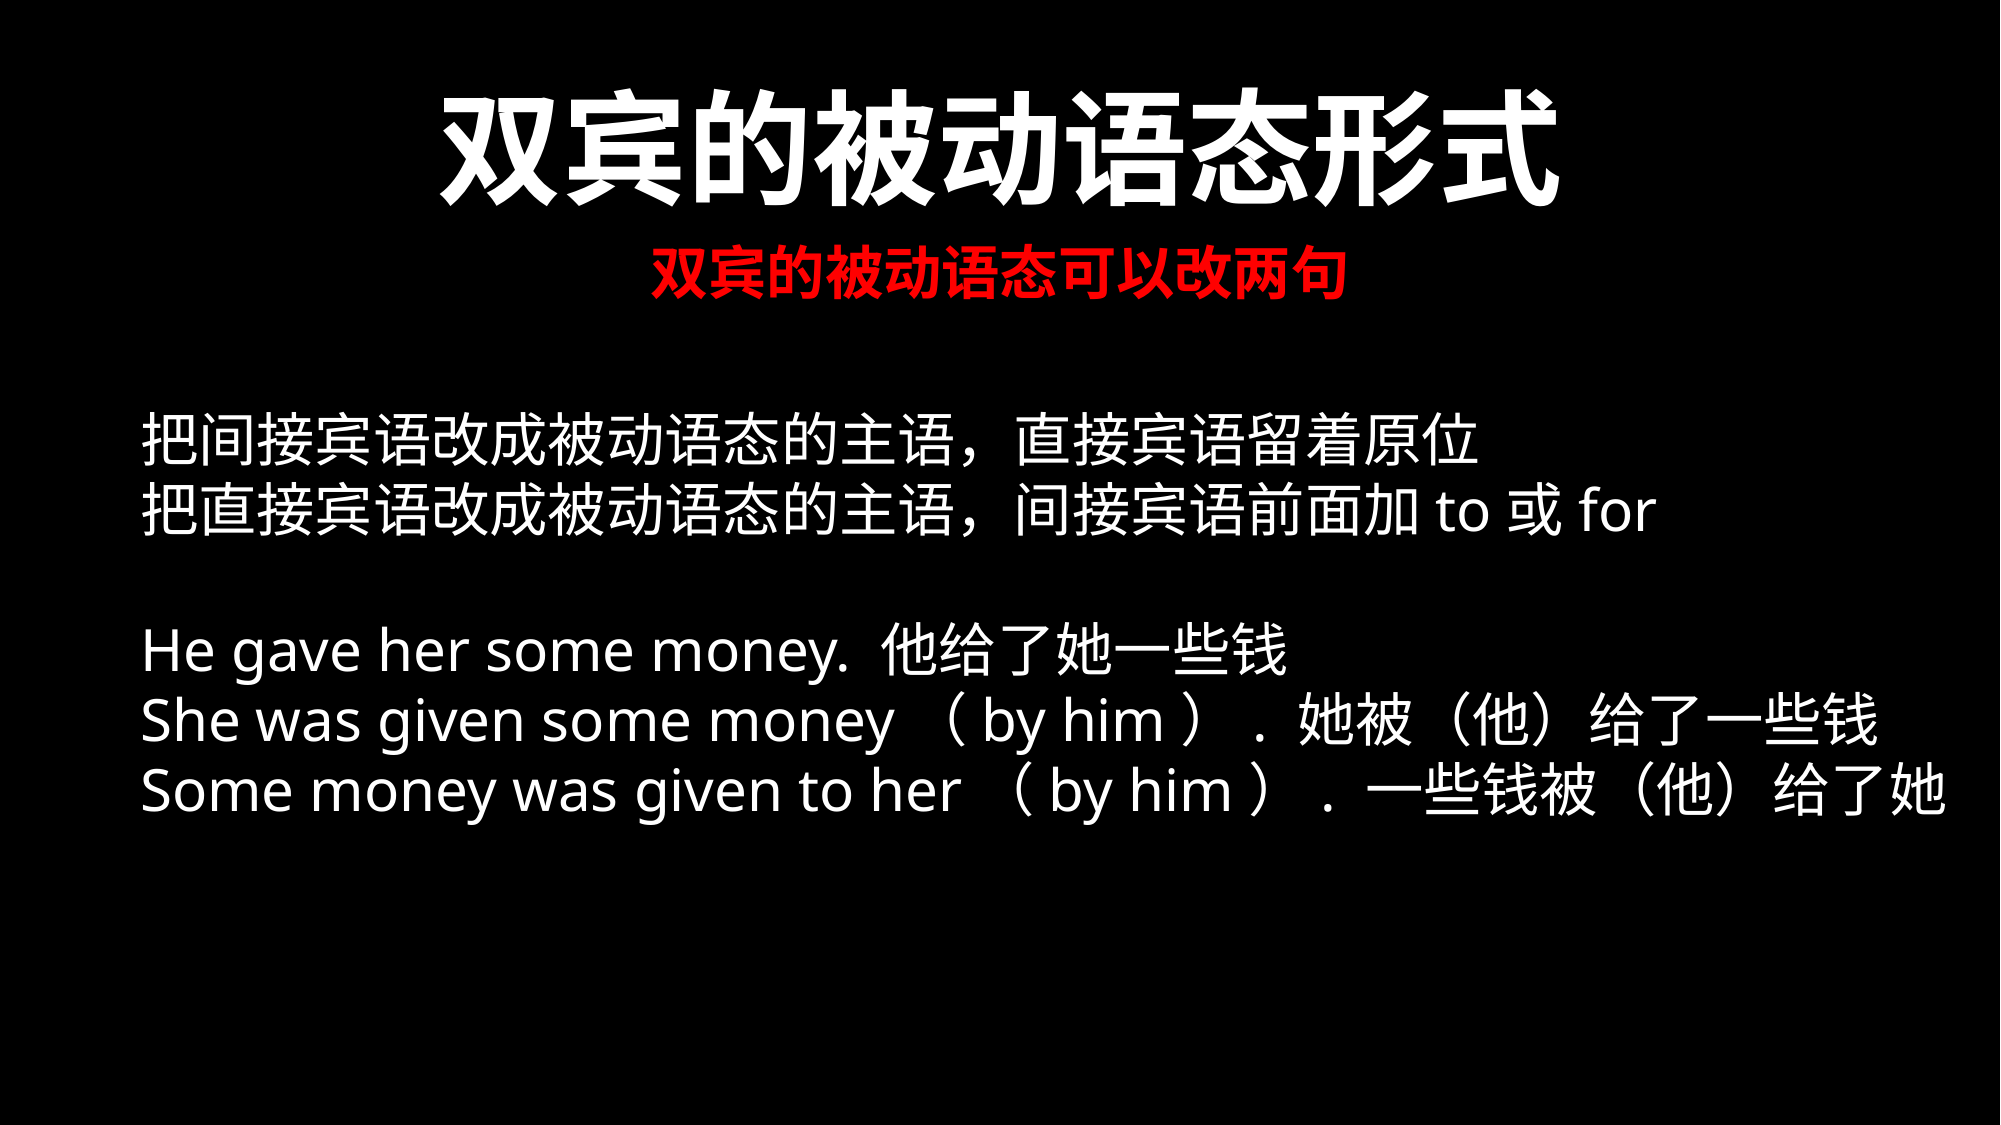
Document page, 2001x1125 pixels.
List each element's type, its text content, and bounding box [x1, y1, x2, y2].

text_box 双宾的被动语态可以改两句 [77, 229, 1922, 315]
text_box 把间接宾语改成被动语态的主语，直接宾语留着原位 把直接宾语改成被动语态的主语，间接宾语前面加to或for He gave her some money. 他给了她一些钱 She was given some money（by him）. 她被（他）给了一些钱 Some money was given to her（by him）. 一些钱被（他）给了她 [125, 395, 2000, 831]
text_box 双宾的被动语态形式 [422, 62, 1578, 228]
